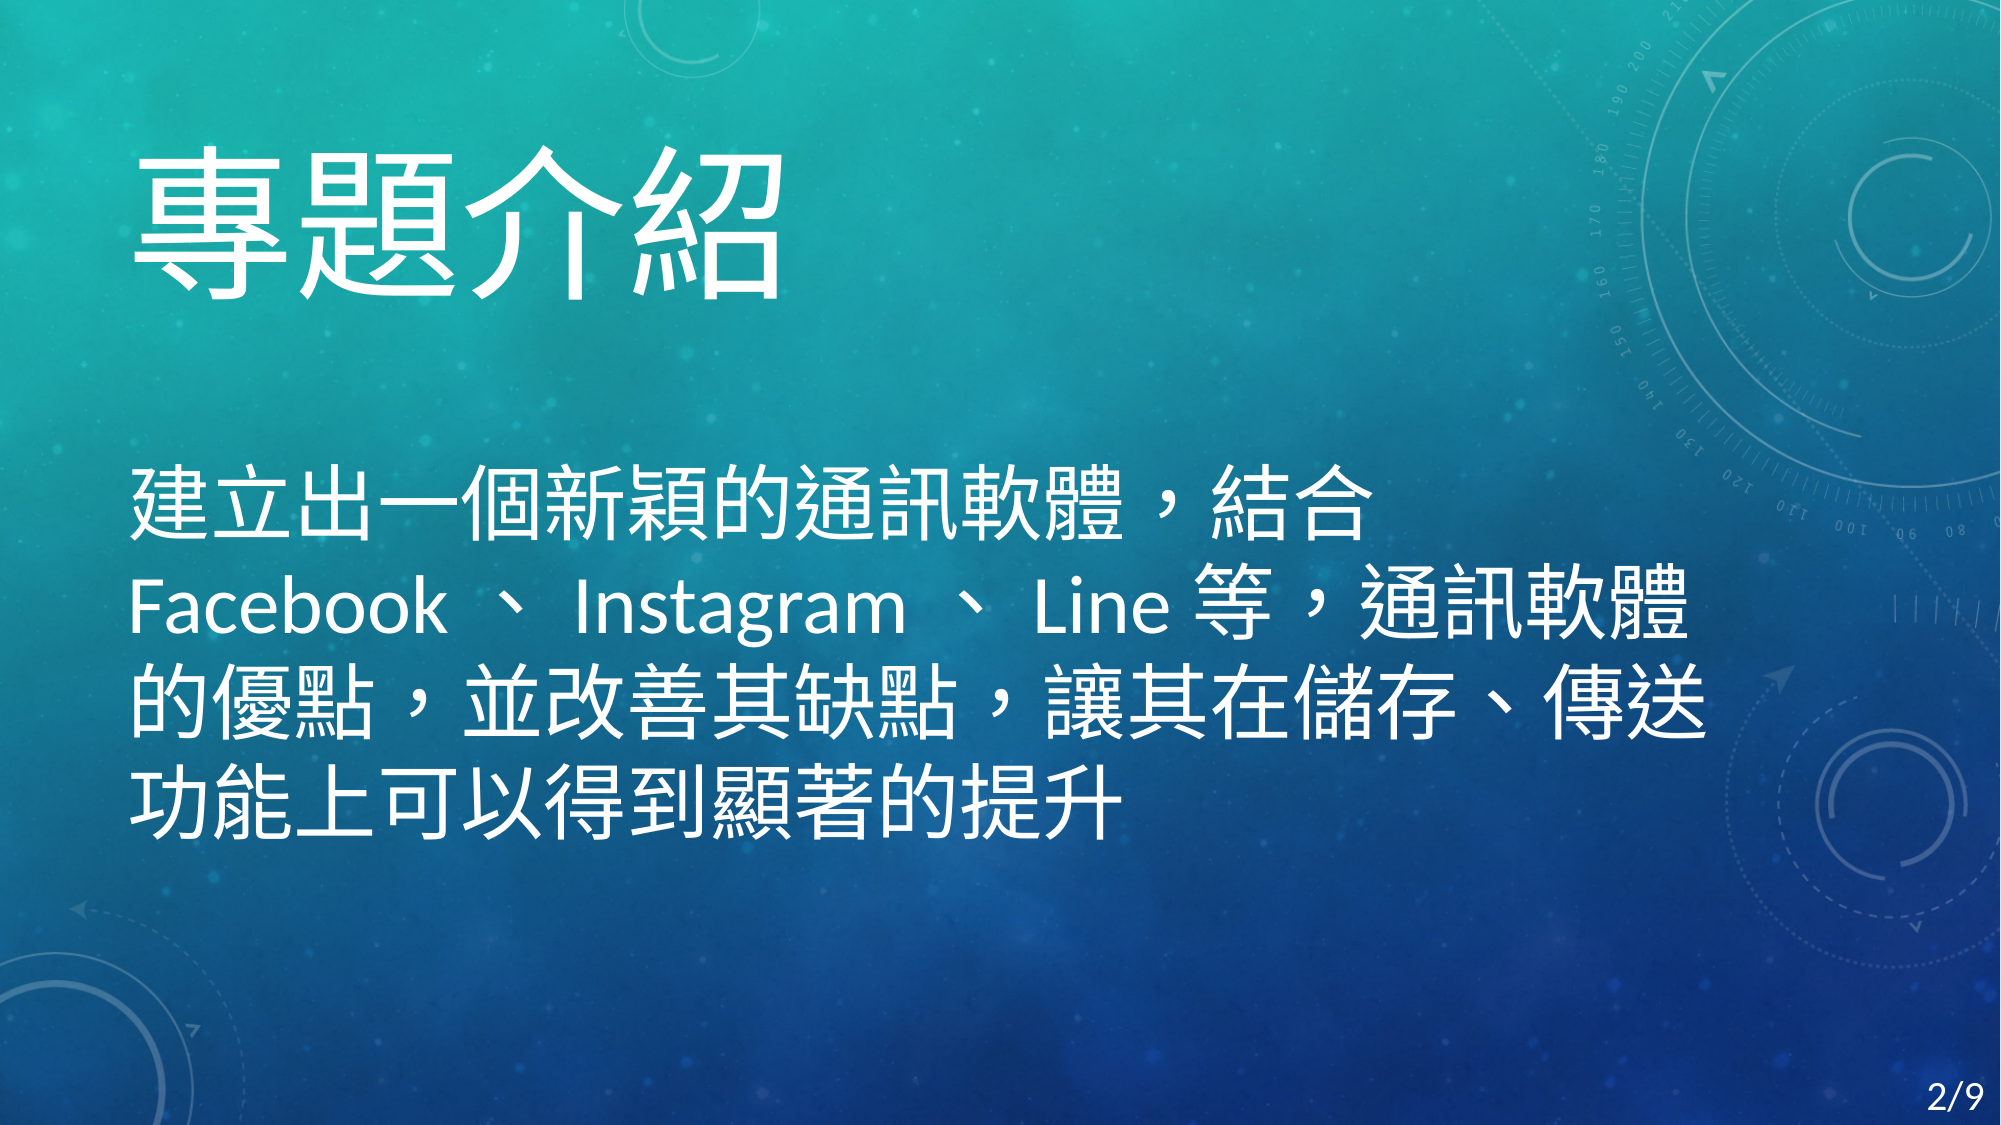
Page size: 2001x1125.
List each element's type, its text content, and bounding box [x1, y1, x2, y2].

text_box 2/9 [1877, 1062, 2000, 1125]
title 專題介紹 [112, 99, 1775, 339]
list 建立出一個新穎的通訊軟體，結合Facebook、Instagram、Line等，通訊軟體的優點，並改善其缺點，讓其在儲存、傳送功能上可以得到顯著的提升 [112, 351, 1775, 950]
picture [0, 0, 2001, 1125]
